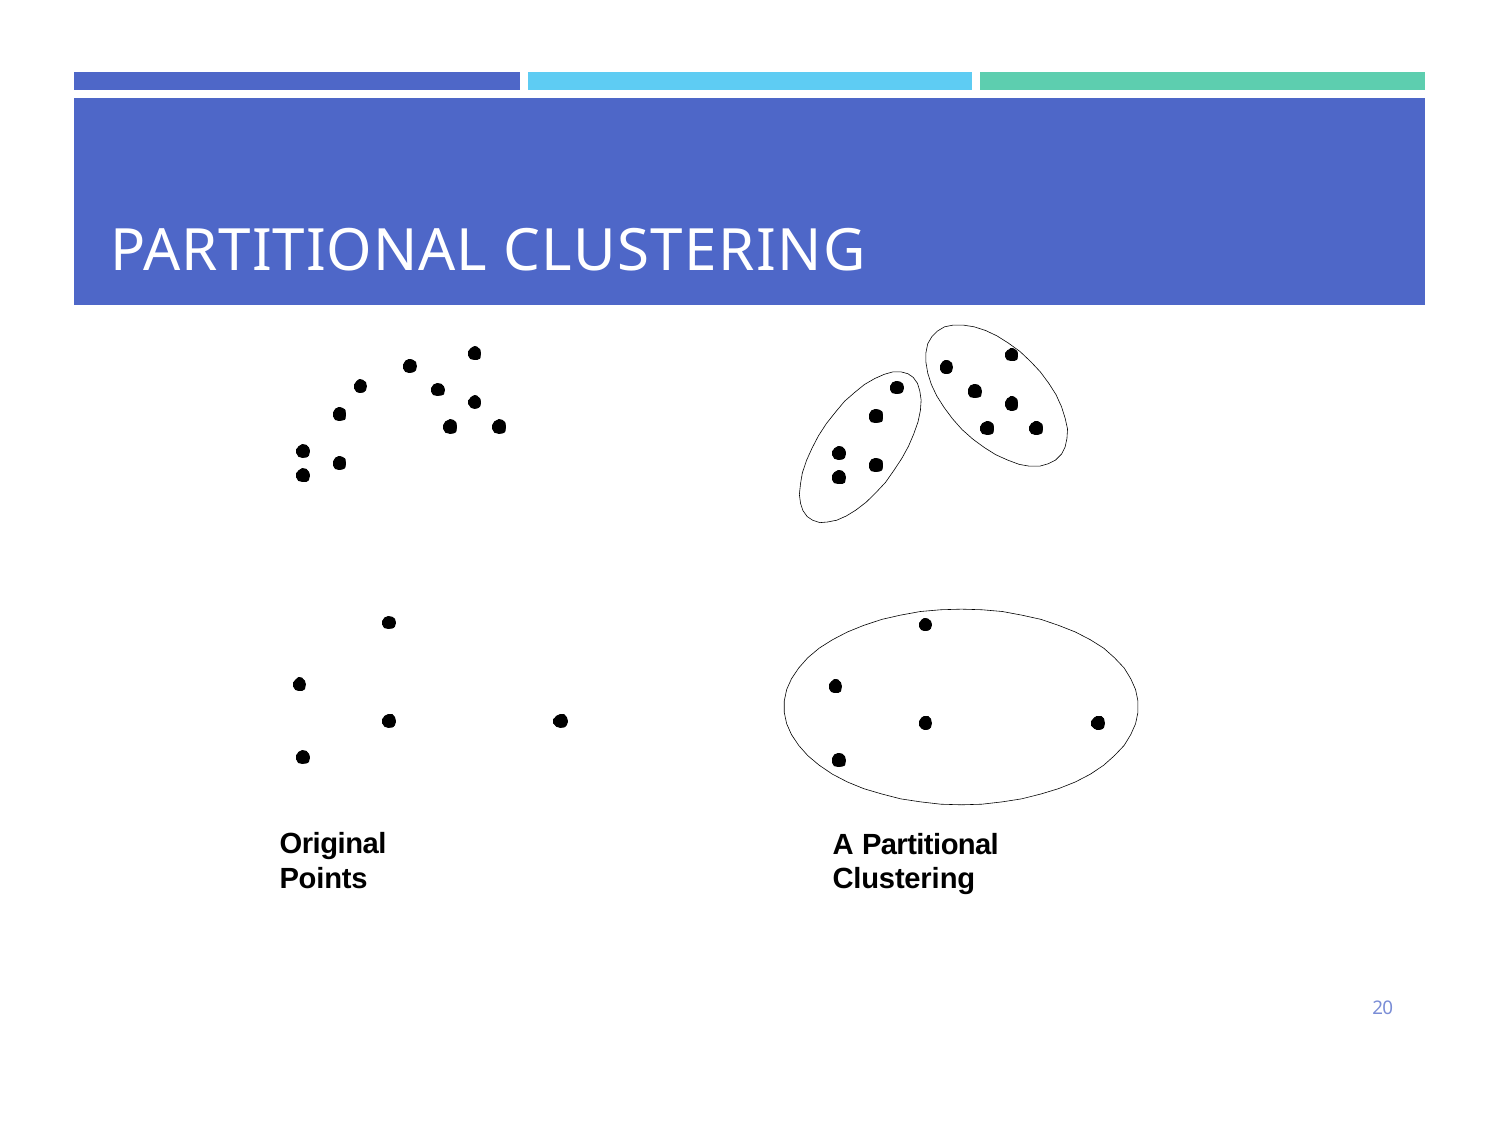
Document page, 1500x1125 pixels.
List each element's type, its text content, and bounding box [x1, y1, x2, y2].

picture [382, 714, 396, 728]
text_box Original Points [277, 822, 483, 895]
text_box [798, 324, 1069, 524]
picture [553, 714, 568, 728]
slide_number 20 [1365, 995, 1400, 1125]
picture [492, 419, 506, 434]
table_header [980, 72, 1425, 90]
table_header [528, 72, 972, 90]
picture [467, 346, 482, 360]
picture [296, 468, 310, 482]
table_cell PARTITIONAL CLUSTERING [74, 98, 1425, 305]
picture [332, 456, 347, 470]
picture [296, 444, 310, 459]
text_box A Partitional Clustering [830, 822, 1000, 895]
table_header [74, 72, 520, 90]
picture [382, 616, 396, 630]
picture [431, 383, 445, 397]
picture [292, 676, 307, 691]
picture [403, 359, 417, 373]
picture [296, 750, 310, 764]
picture [467, 394, 482, 409]
picture [443, 419, 457, 434]
picture [332, 407, 347, 421]
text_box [783, 608, 1139, 806]
picture [353, 379, 368, 393]
